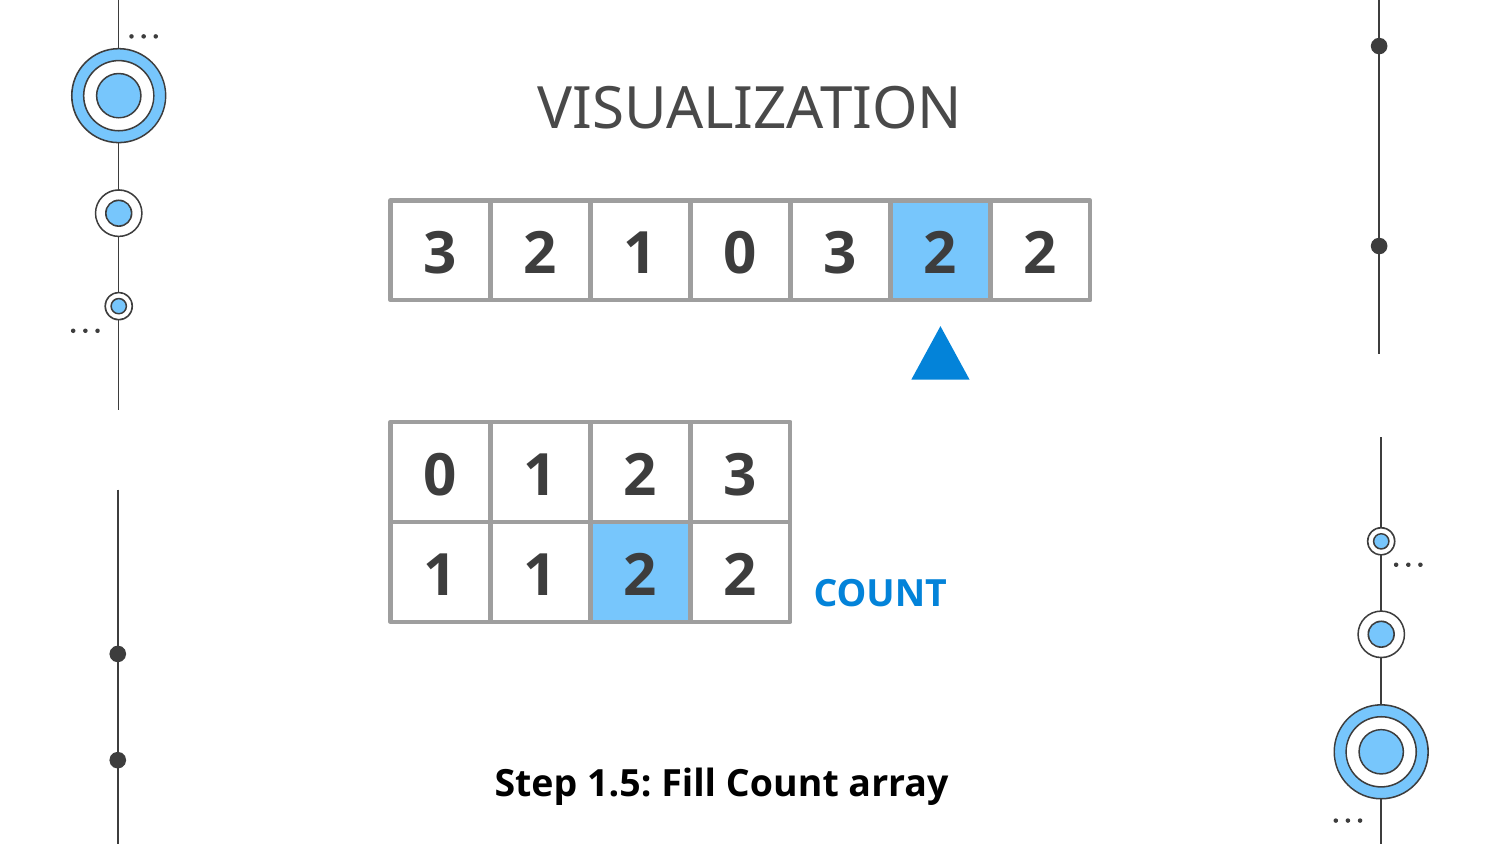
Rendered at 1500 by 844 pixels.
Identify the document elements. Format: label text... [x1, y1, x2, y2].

text_box 2 [588, 520, 688, 624]
text_box 0 [388, 420, 488, 520]
text_box 3 [788, 198, 888, 302]
text_box [909, 324, 972, 382]
text_box 0 [688, 198, 788, 302]
text_box 1 [388, 520, 488, 624]
text_box 1 [588, 198, 688, 302]
text_box 2 [688, 520, 792, 624]
text_box 2 [588, 420, 688, 520]
text_box 1 [488, 420, 588, 520]
text_box 3 [688, 420, 792, 520]
title VISUALIZATION [299, 55, 1201, 150]
text_box 1 [488, 520, 588, 624]
text_box 2 [888, 198, 988, 302]
text_box 2 [988, 198, 1092, 302]
text_box COUNT [798, 561, 962, 621]
text_box Step 1.5: Fill Count array [479, 751, 964, 811]
text_box 2 [488, 198, 588, 302]
text_box 3 [388, 198, 488, 302]
